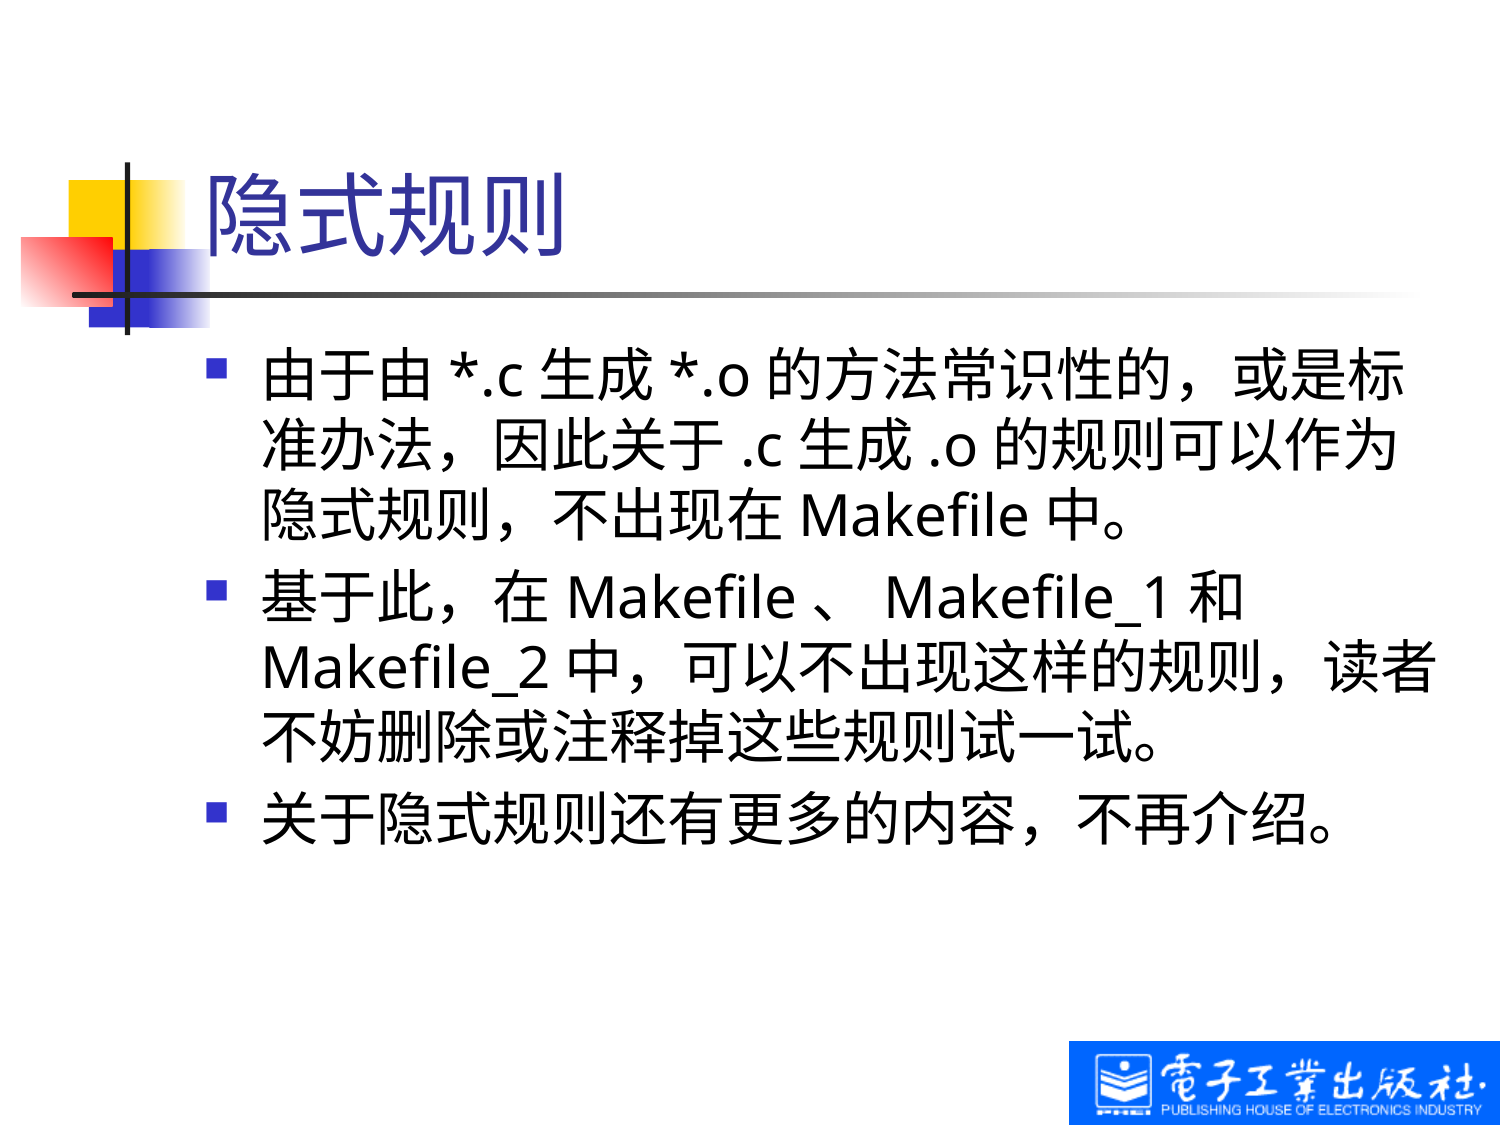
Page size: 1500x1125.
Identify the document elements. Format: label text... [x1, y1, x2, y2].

title 隐式规则 [188, 34, 1468, 276]
list 由于由*.c生成*.o的方法常识性的，或是标准办法，因此关于.c生成.o的规则可以作为隐式规则，不出现在Makefile中。 基于此，在Makefile、Makefile_1和Makefile_2中，可以不出现这样的规则，读者不妨删除或注释掉这些规则试一试。 关于隐式规则还有更多的内容，不再介绍。 [188, 330, 1470, 1007]
picture [1069, 1041, 1500, 1125]
